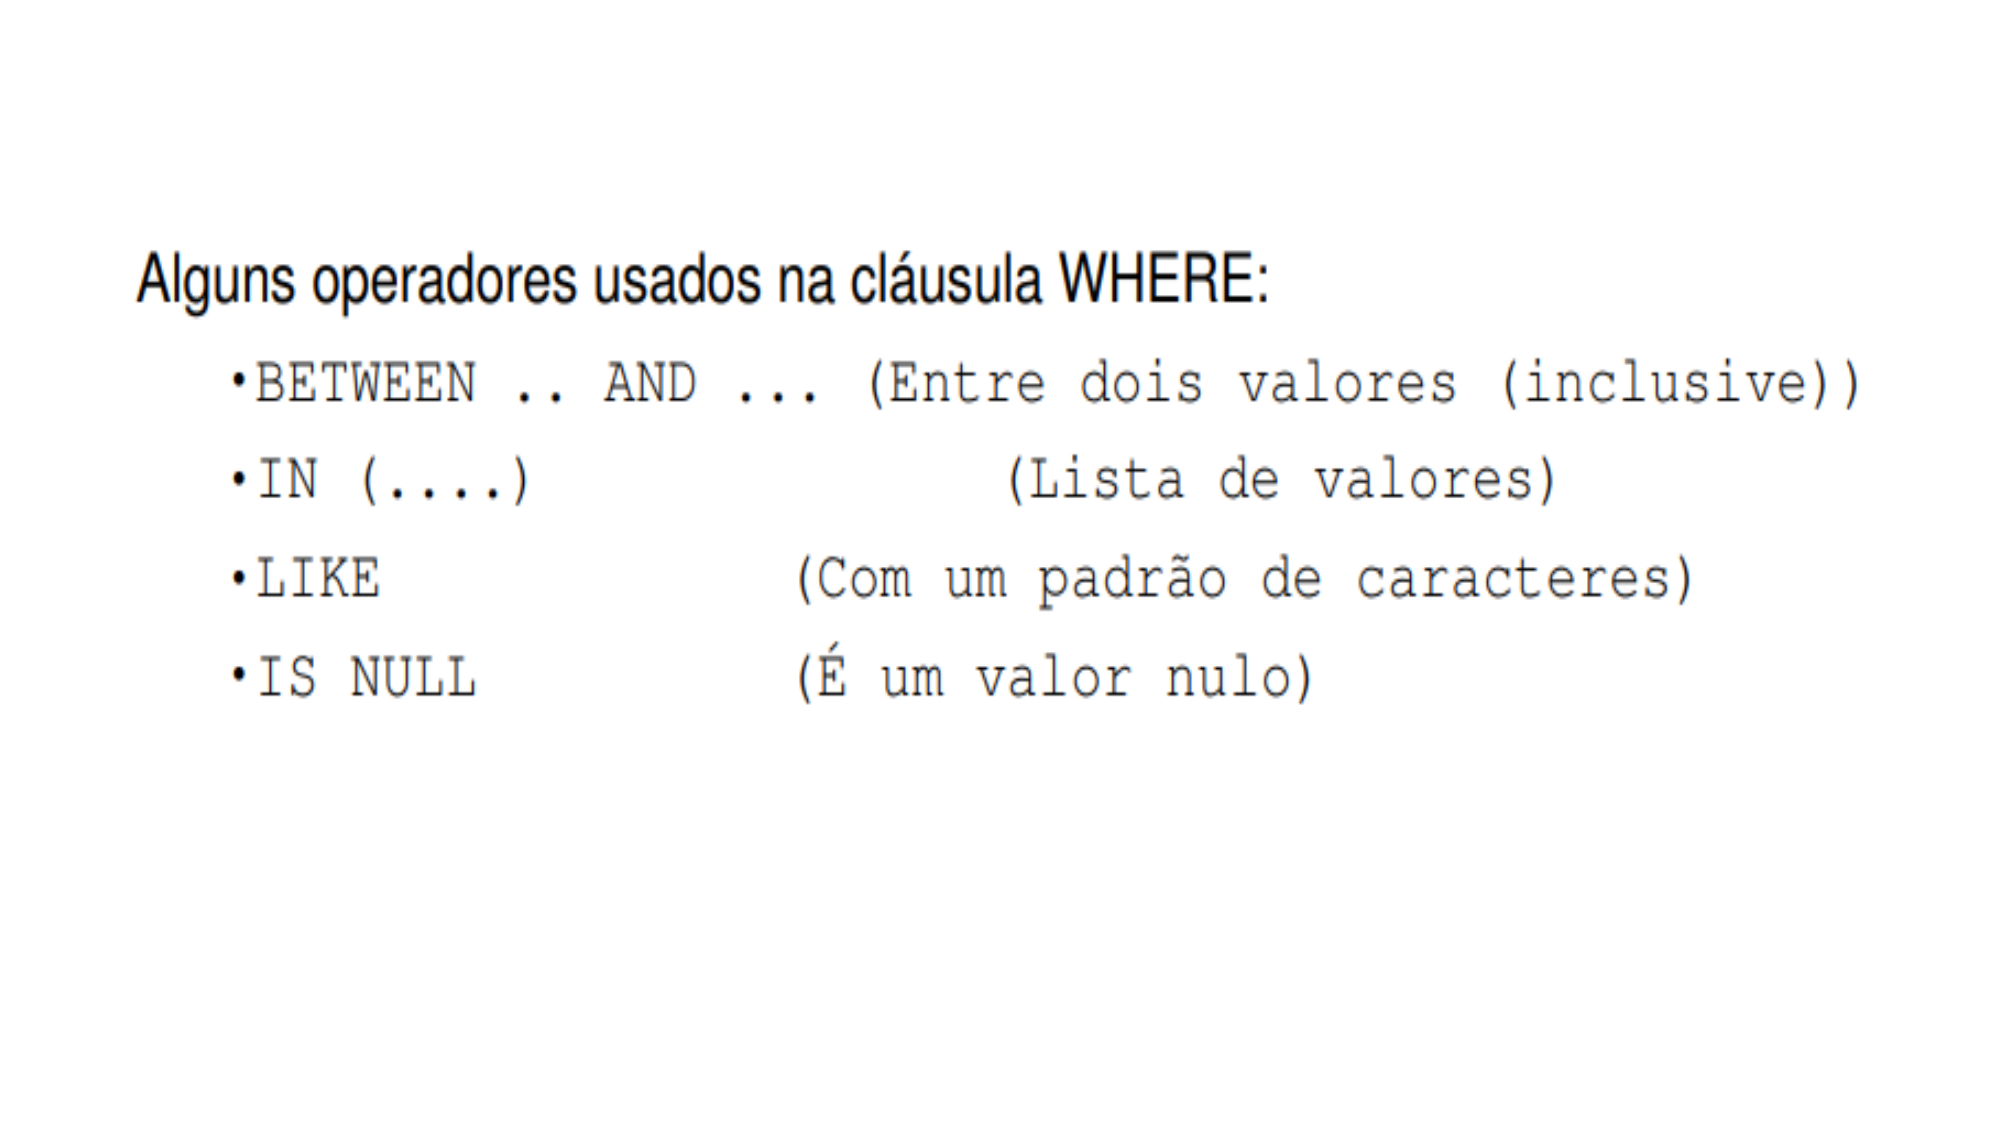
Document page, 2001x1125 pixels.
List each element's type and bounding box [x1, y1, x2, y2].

picture [85, 181, 1914, 801]
